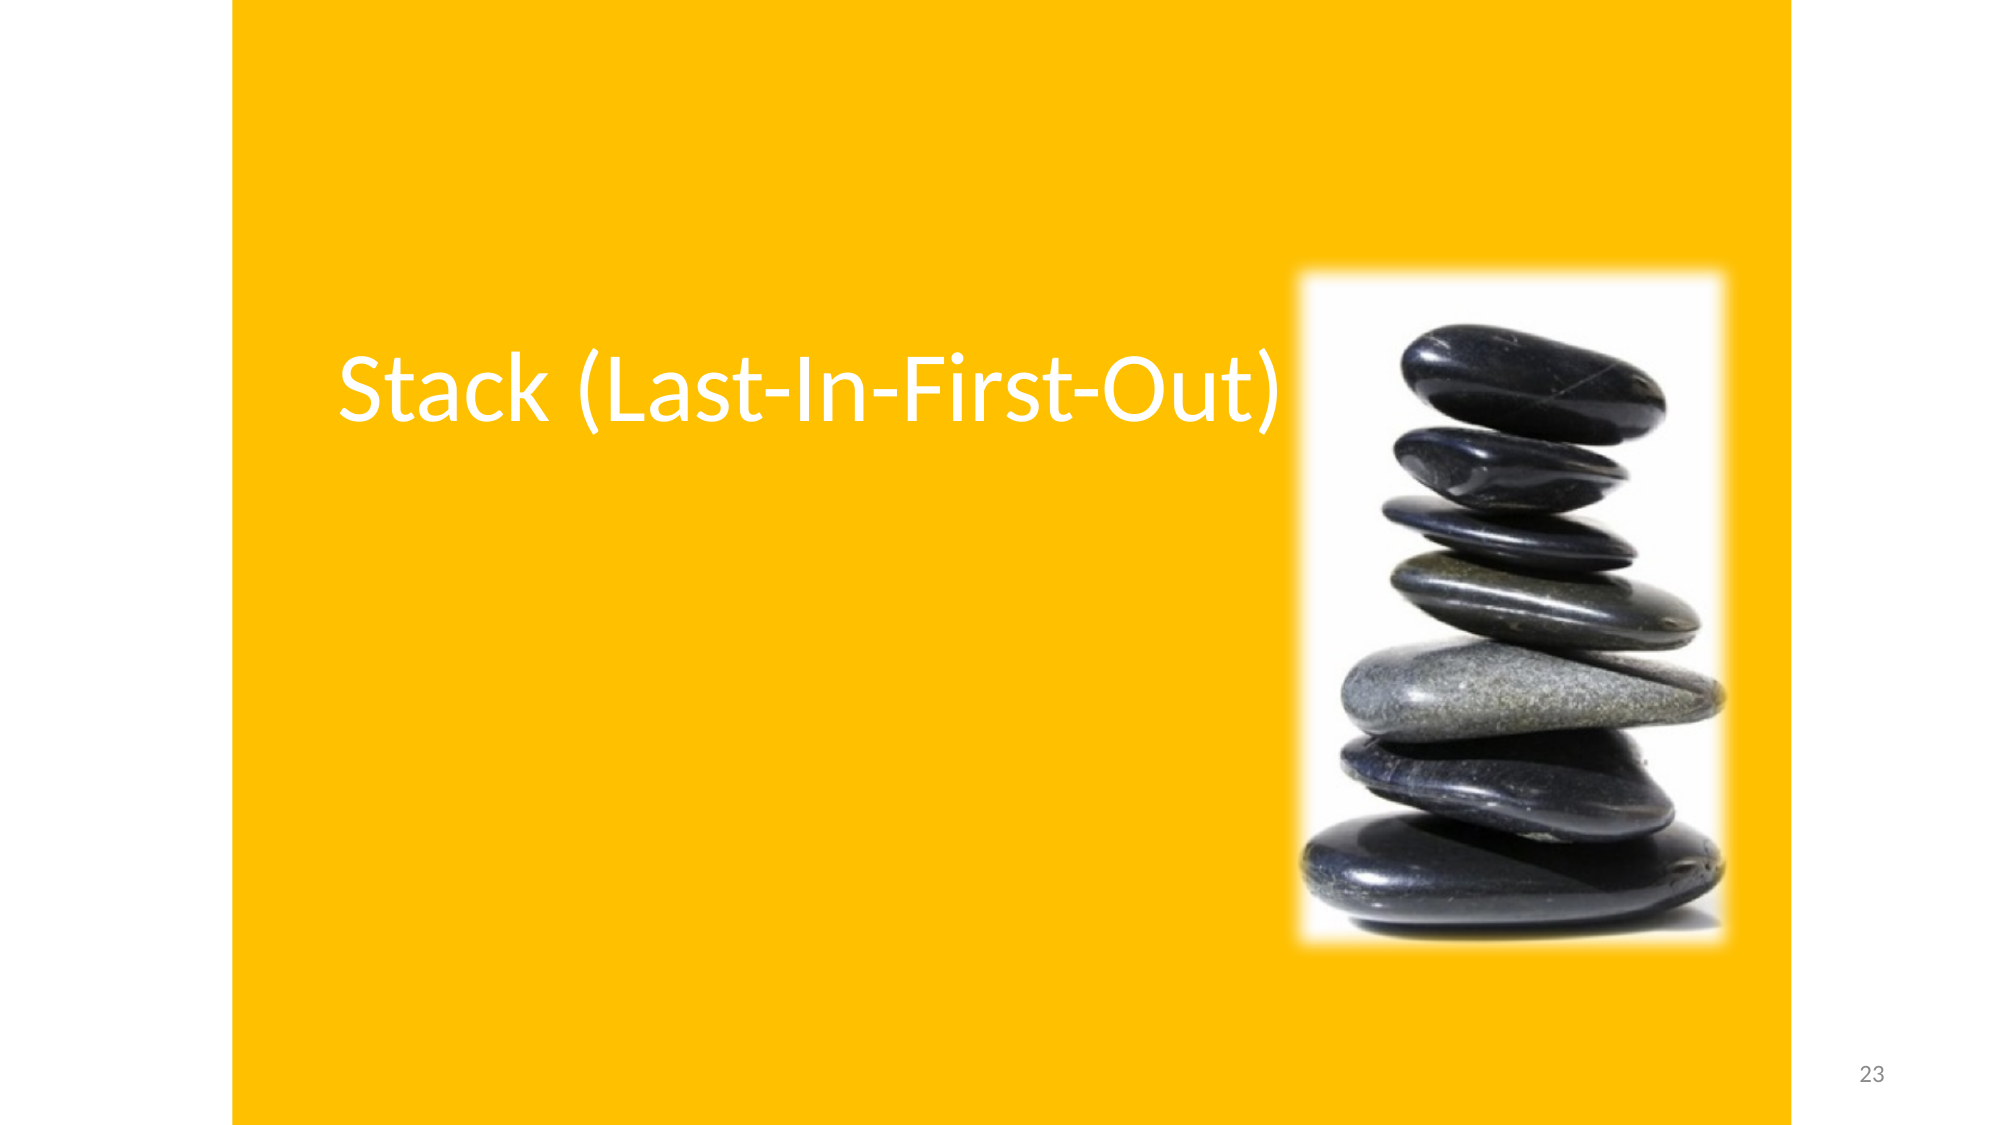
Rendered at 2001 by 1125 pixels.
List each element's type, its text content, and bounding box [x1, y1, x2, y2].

text_box [230, 0, 1793, 1125]
picture [1281, 253, 1742, 962]
text_box Stack (Last-In-First-Out) [322, 314, 1276, 449]
slide_number 23 [1433, 1042, 1900, 1103]
